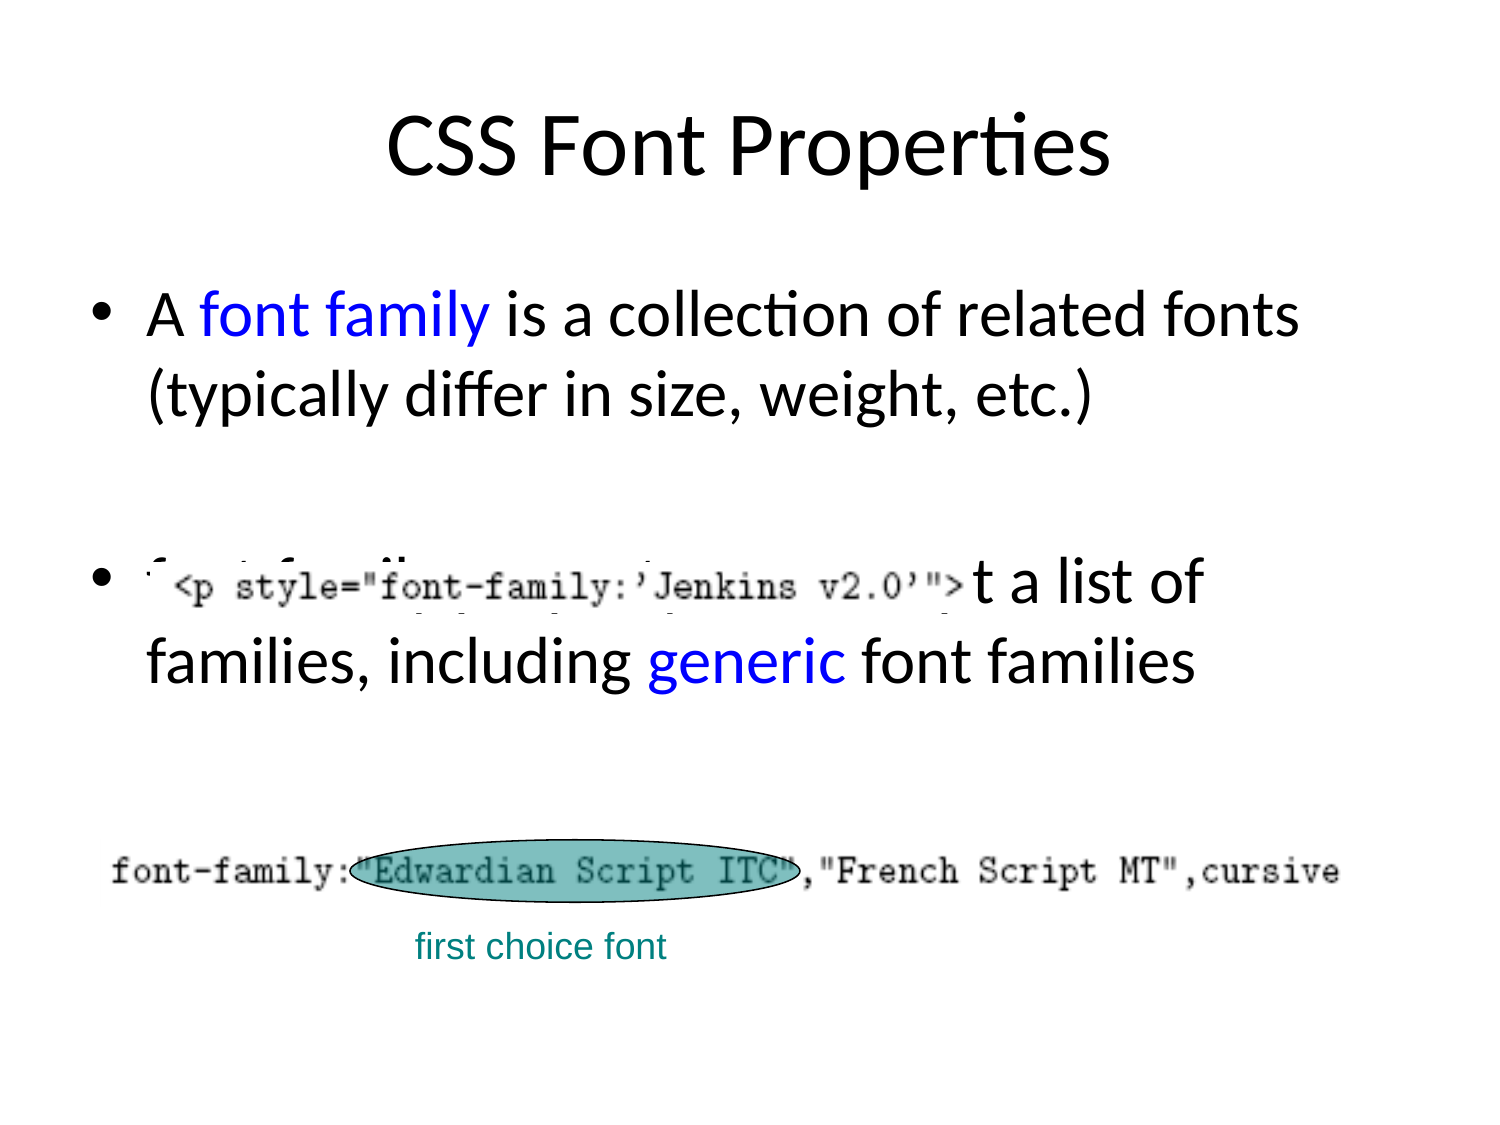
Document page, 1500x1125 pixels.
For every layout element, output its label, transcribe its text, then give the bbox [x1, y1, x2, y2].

text_box first choice font [400, 915, 682, 975]
list A font family is a collection of related fonts (typically differ in size, weight, etc.) font-family property can accept a list of families, including generic font families [75, 262, 1425, 1005]
picture [99, 839, 1356, 907]
picture [149, 561, 971, 613]
title CSS Font Properties [75, 45, 1425, 233]
